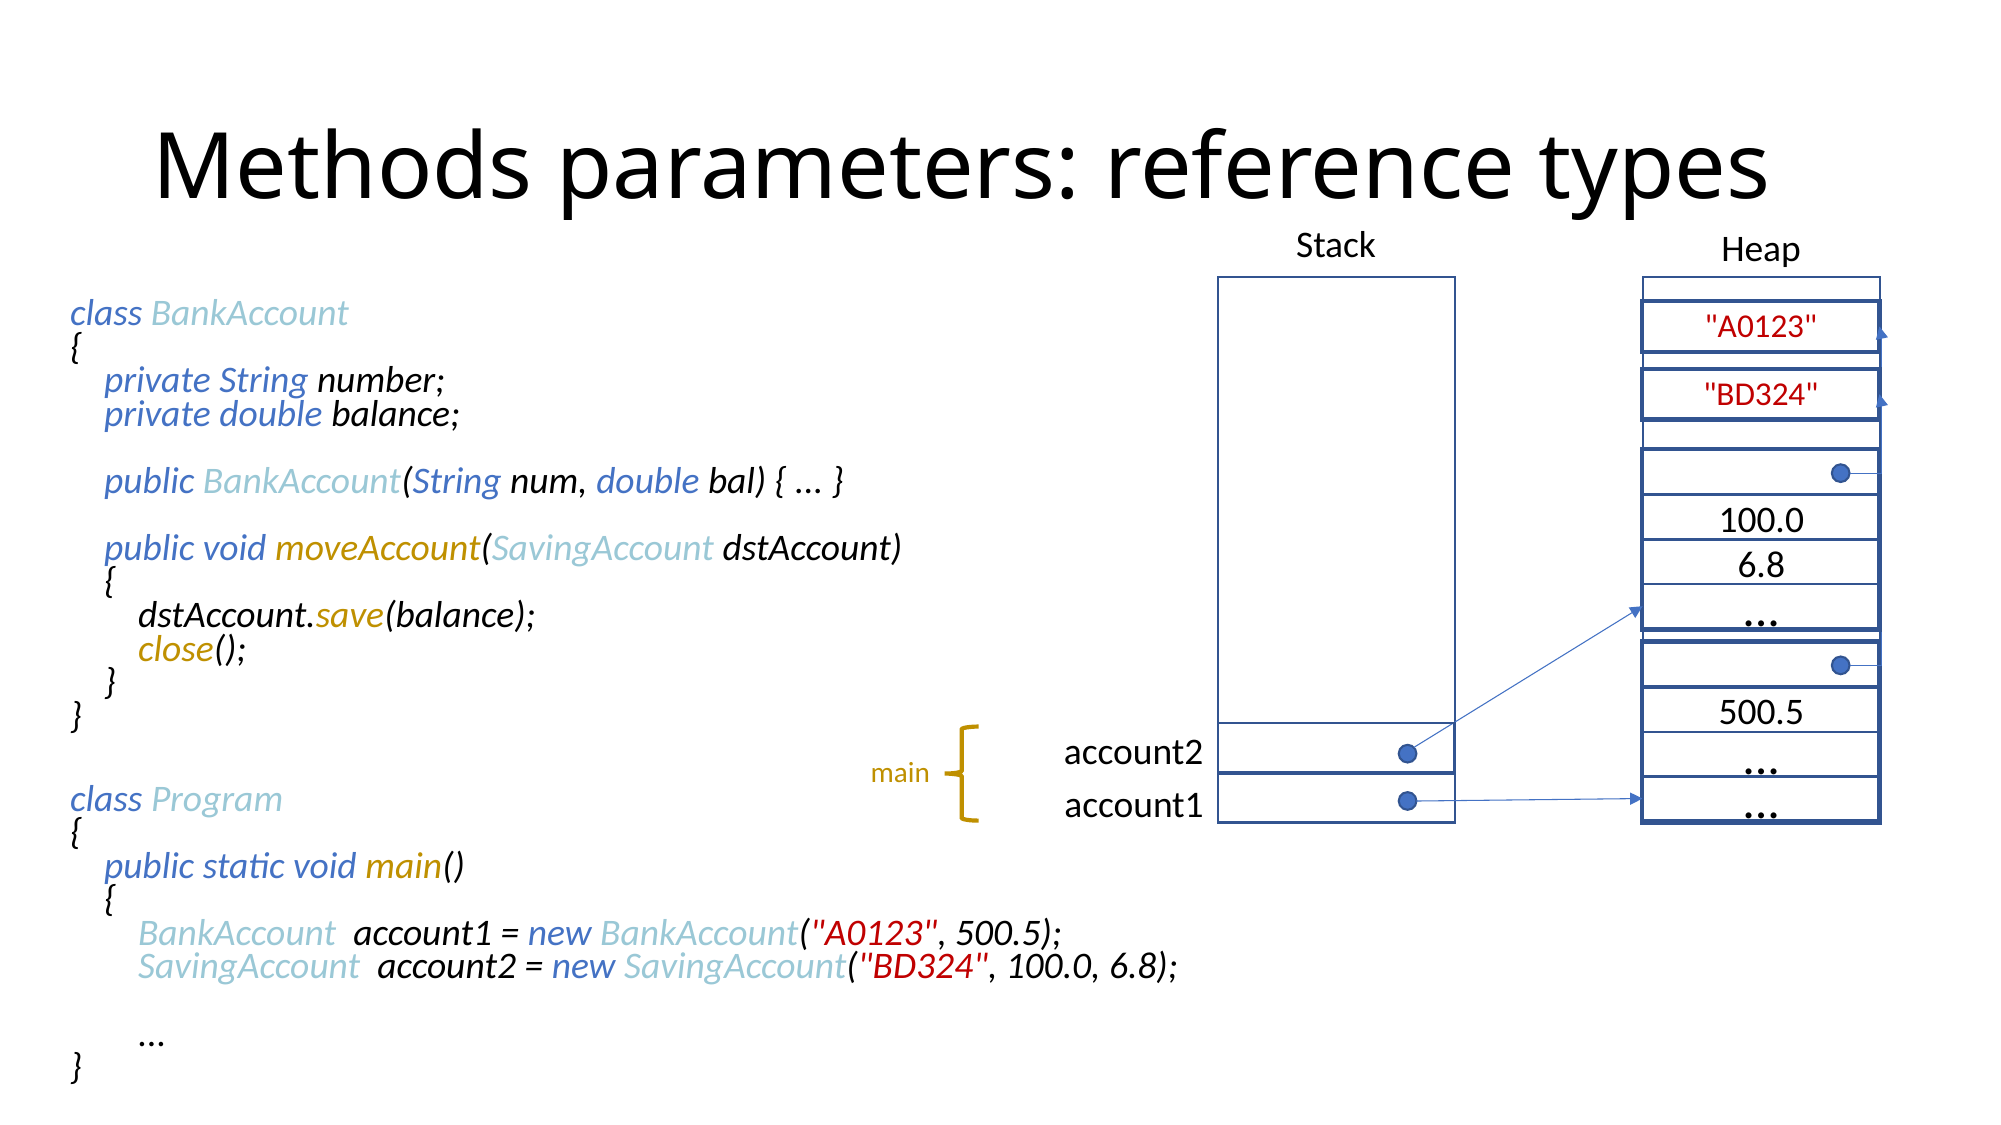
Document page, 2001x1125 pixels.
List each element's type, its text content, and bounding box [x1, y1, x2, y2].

text_box [1397, 791, 1418, 811]
text_box class Program { public static void main() { BankAccount account1 = new BankAccount("A0123", 500.5); SavingAccount account2 = new SavingAccount("BD324", 100.0, 6.8); ... } [55, 778, 1353, 1094]
text_box [1642, 421, 1849, 448]
text_box [1641, 448, 1849, 606]
text_box [1642, 276, 1881, 327]
text_box "BD324" [1641, 368, 1849, 421]
text_box [1217, 722, 1456, 774]
text_box "A0123" [1641, 300, 1880, 353]
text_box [1849, 394, 1880, 474]
text_box [1830, 463, 1849, 484]
text_box ... [1642, 775, 1881, 822]
text_box account2 [1049, 719, 1219, 780]
text_box class BankAccount { private String number; private double balance; public BankAccount(String num, double bal) { ... } public void moveAccount(SavingAccount dstAccount) { dstAccount.save(balance); close(); } } [55, 293, 928, 742]
text_box Heap [1706, 216, 1816, 277]
text_box [1641, 641, 1880, 797]
text_box [1643, 631, 1849, 641]
text_box main [824, 745, 945, 796]
text_box [944, 726, 979, 822]
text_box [1849, 326, 1880, 394]
title Methods parameters: reference types [137, 59, 1863, 278]
text_box [1219, 774, 1456, 824]
text_box account1 [1049, 780, 1219, 833]
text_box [1413, 606, 1643, 748]
text_box [1642, 353, 1849, 368]
text_box ... [1642, 583, 1849, 629]
text_box Stack [1281, 212, 1392, 273]
text_box [1217, 276, 1456, 722]
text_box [1849, 474, 1880, 666]
text_box [1830, 655, 1851, 676]
